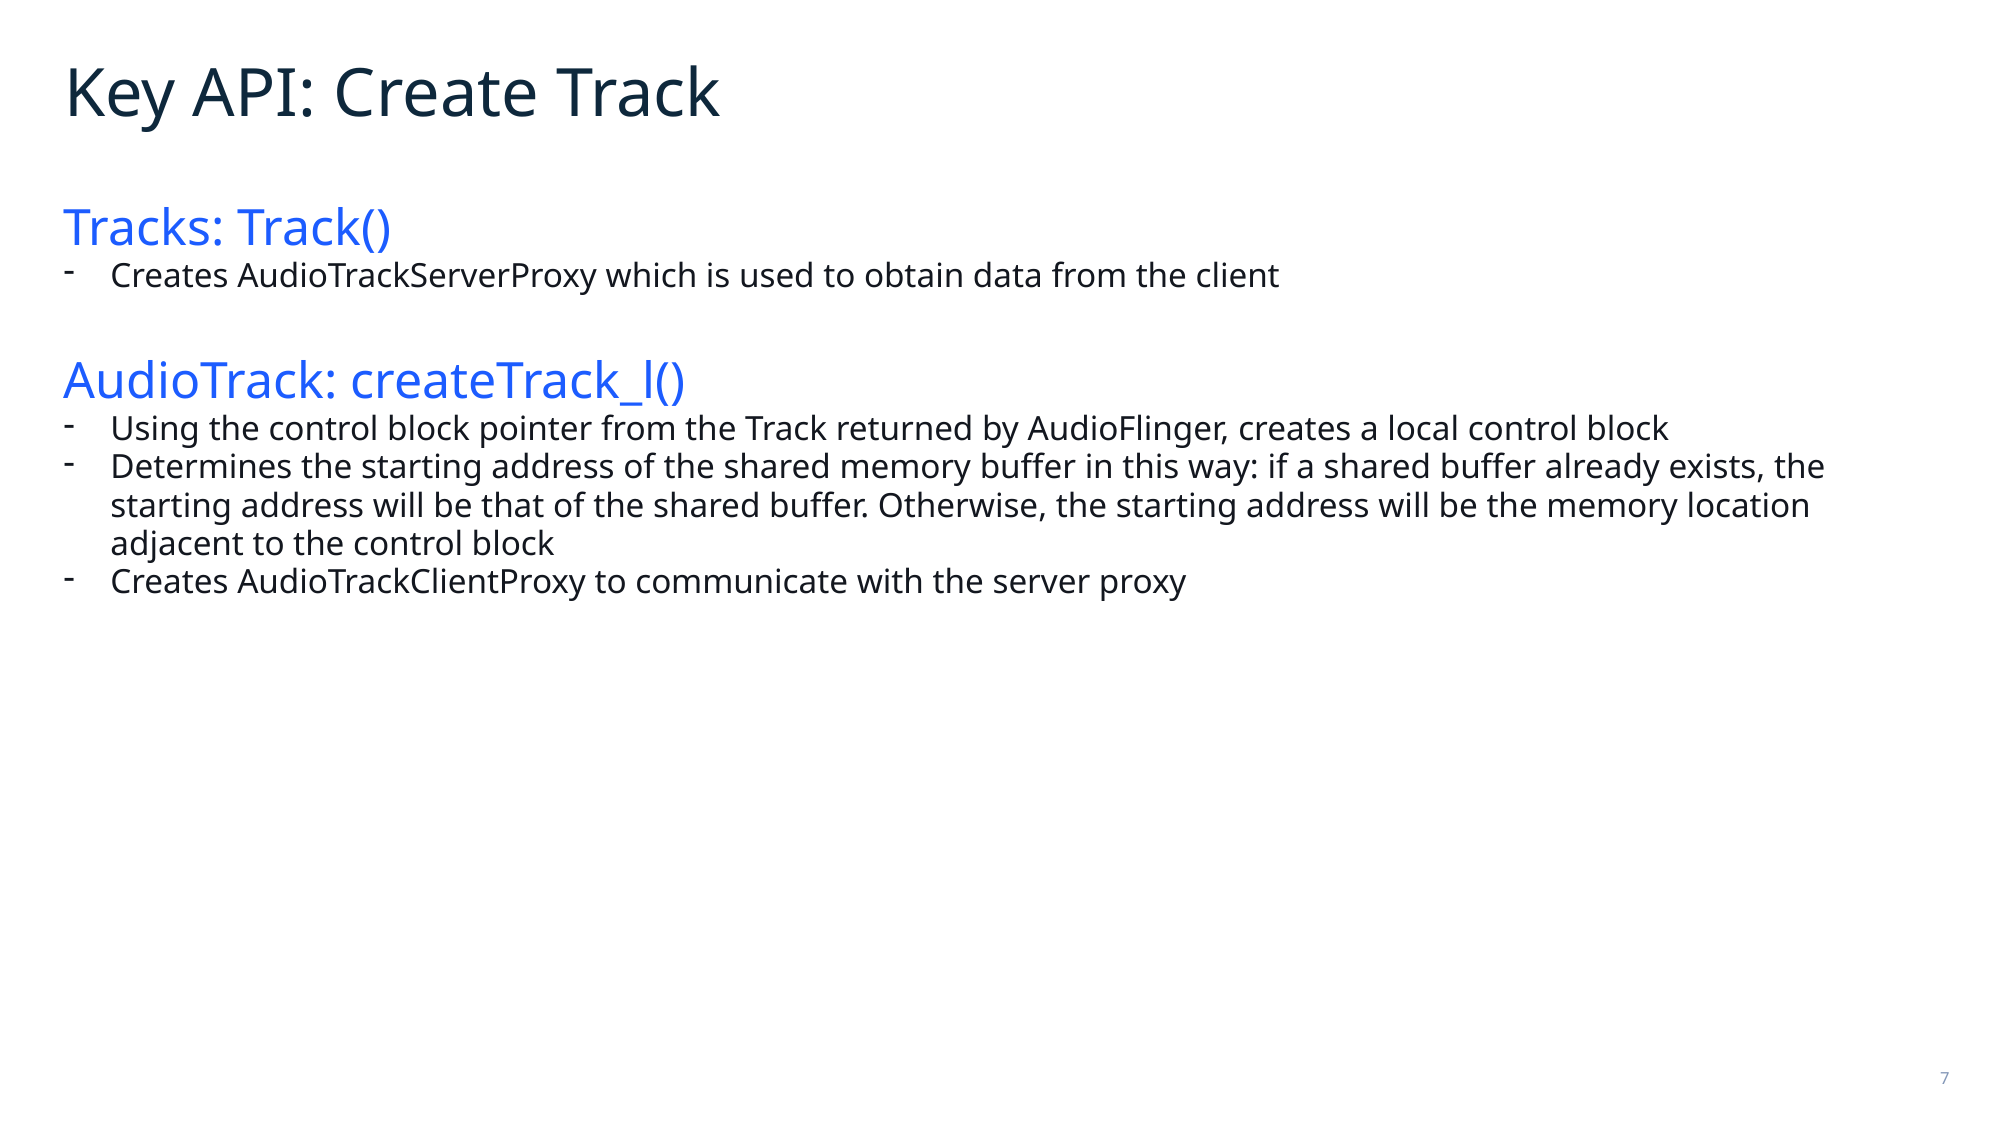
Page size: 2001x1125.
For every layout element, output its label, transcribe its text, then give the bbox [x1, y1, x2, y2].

text_box Tracks: Track() Creates AudioTrackServerProxy which is used to obtain data from the client AudioTrack: createTrack_l() Using the control block pointer from the Track returned by AudioFlinger, creates a local control block Determines the starting address of the shared memory buffer in this way: if a shared buffer already exists, the starting address will be that of the shared buffer. Otherwise, the starting address will be the memory location adjacent to the control block Creates AudioTrackClientProxy to communicate with the server proxy [63, 159, 1937, 602]
text_box Key API: Create Track [64, 54, 752, 132]
